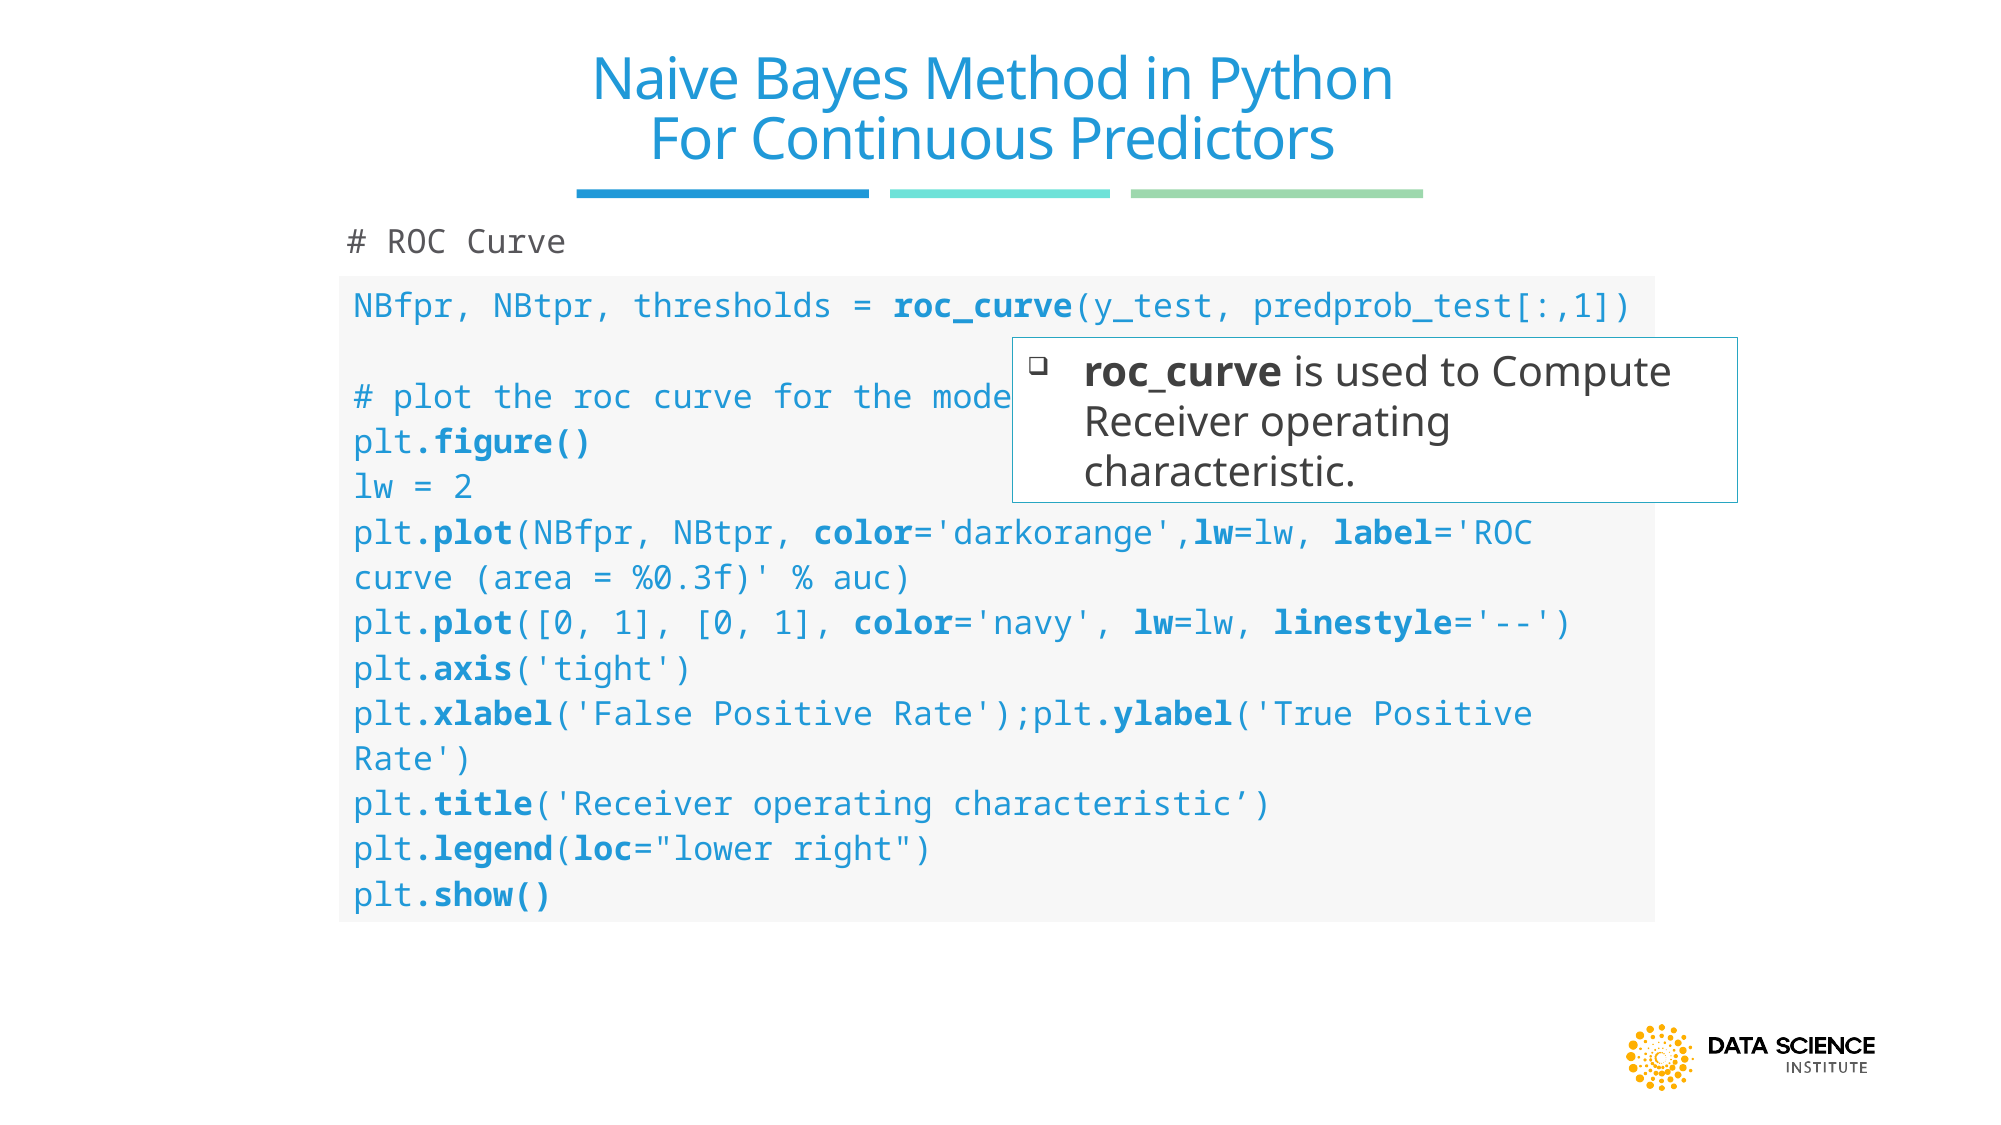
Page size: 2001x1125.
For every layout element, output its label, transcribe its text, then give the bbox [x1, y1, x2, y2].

picture [1828, 1037, 1844, 1054]
table_header NBfpr, NBtpr, thresholds = roc_curve(y_test, predprob_test[:,1]) # plot the roc curve for the model plt.figure() lw = 2 plt.plot(NBfpr, NBtpr, color='darkorange',lw=lw, label='ROC curve (area = %0.3f)' % auc) plt.plot([0, 1], [0, 1], color='navy', lw=lw, linestyle='--') plt.axis('tight') plt.xlabel('False Positive Rate');plt.ylabel('True Positive Rate') plt.title('Receiver operating characteristic’) plt.legend(loc="lower right") plt.show() [339, 276, 1655, 922]
picture [1626, 1024, 1694, 1091]
picture [1860, 1062, 1867, 1073]
picture [1804, 1061, 1811, 1073]
picture [1792, 1062, 1801, 1073]
title Naive Bayes Method in Python For Continuous Predictors [324, 44, 1675, 178]
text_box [576, 189, 1424, 199]
picture [1839, 1062, 1847, 1073]
picture [1776, 1037, 1808, 1054]
picture [1845, 1037, 1862, 1054]
text_box # ROC Curve [331, 212, 582, 268]
text_box roc_curve is used to Compute Receiver operating characteristic. [1012, 337, 1738, 503]
